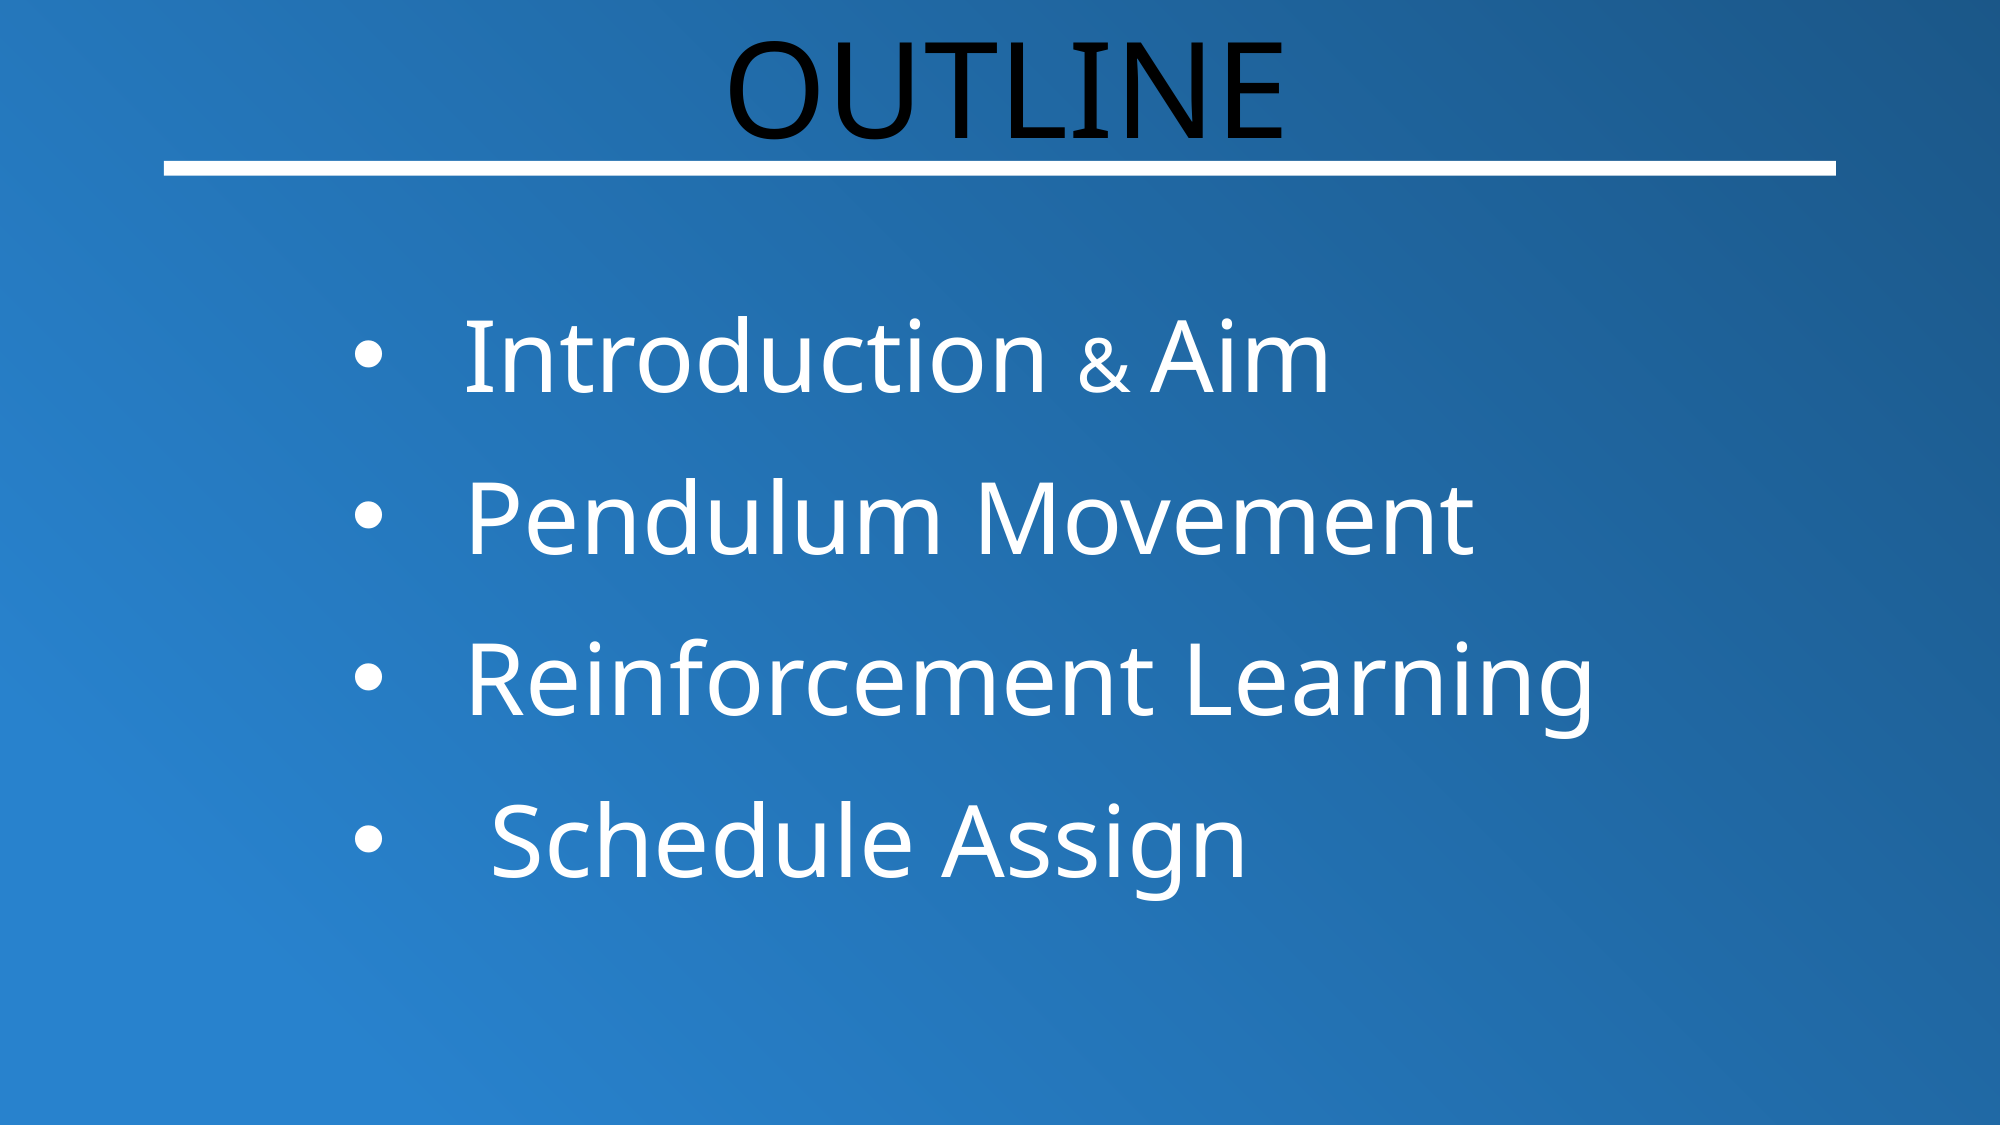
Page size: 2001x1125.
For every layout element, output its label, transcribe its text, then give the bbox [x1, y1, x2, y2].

text_box Introduction & Aim Pendulum Movement Reinforcement Learning Schedule Assign [336, 285, 1640, 968]
text_box [163, 160, 1837, 177]
title OUTLINE [143, 14, 1869, 176]
